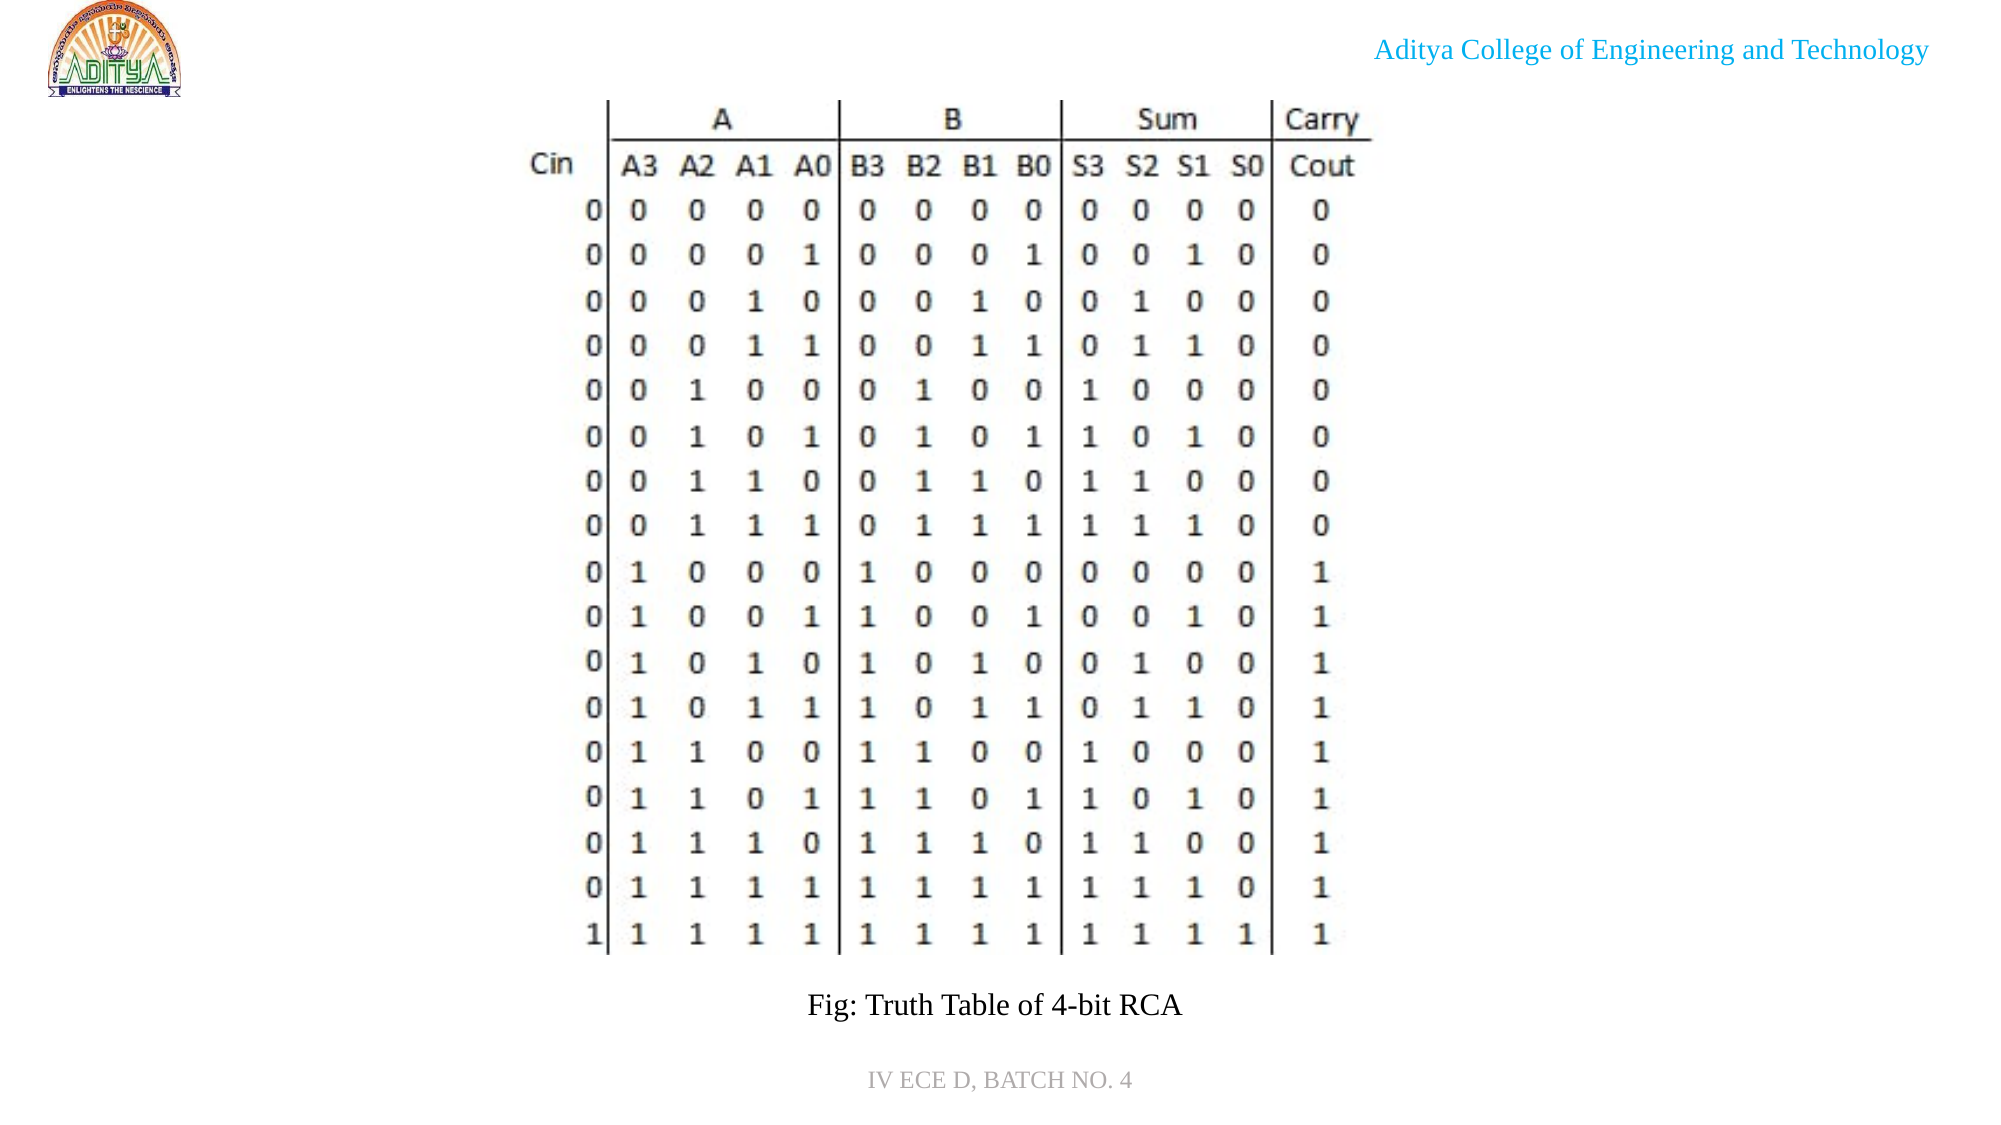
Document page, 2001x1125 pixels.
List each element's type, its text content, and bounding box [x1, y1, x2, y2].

text_box Aditya College of Engineering and Technology [1152, 23, 2000, 73]
text_box IV ECE D, BATCH NO. 4 [461, 1056, 1538, 1102]
picture [48, 0, 181, 97]
text_box Fig: Truth Table of 4-bit RCA [604, 976, 1386, 1030]
picture [486, 100, 1386, 955]
